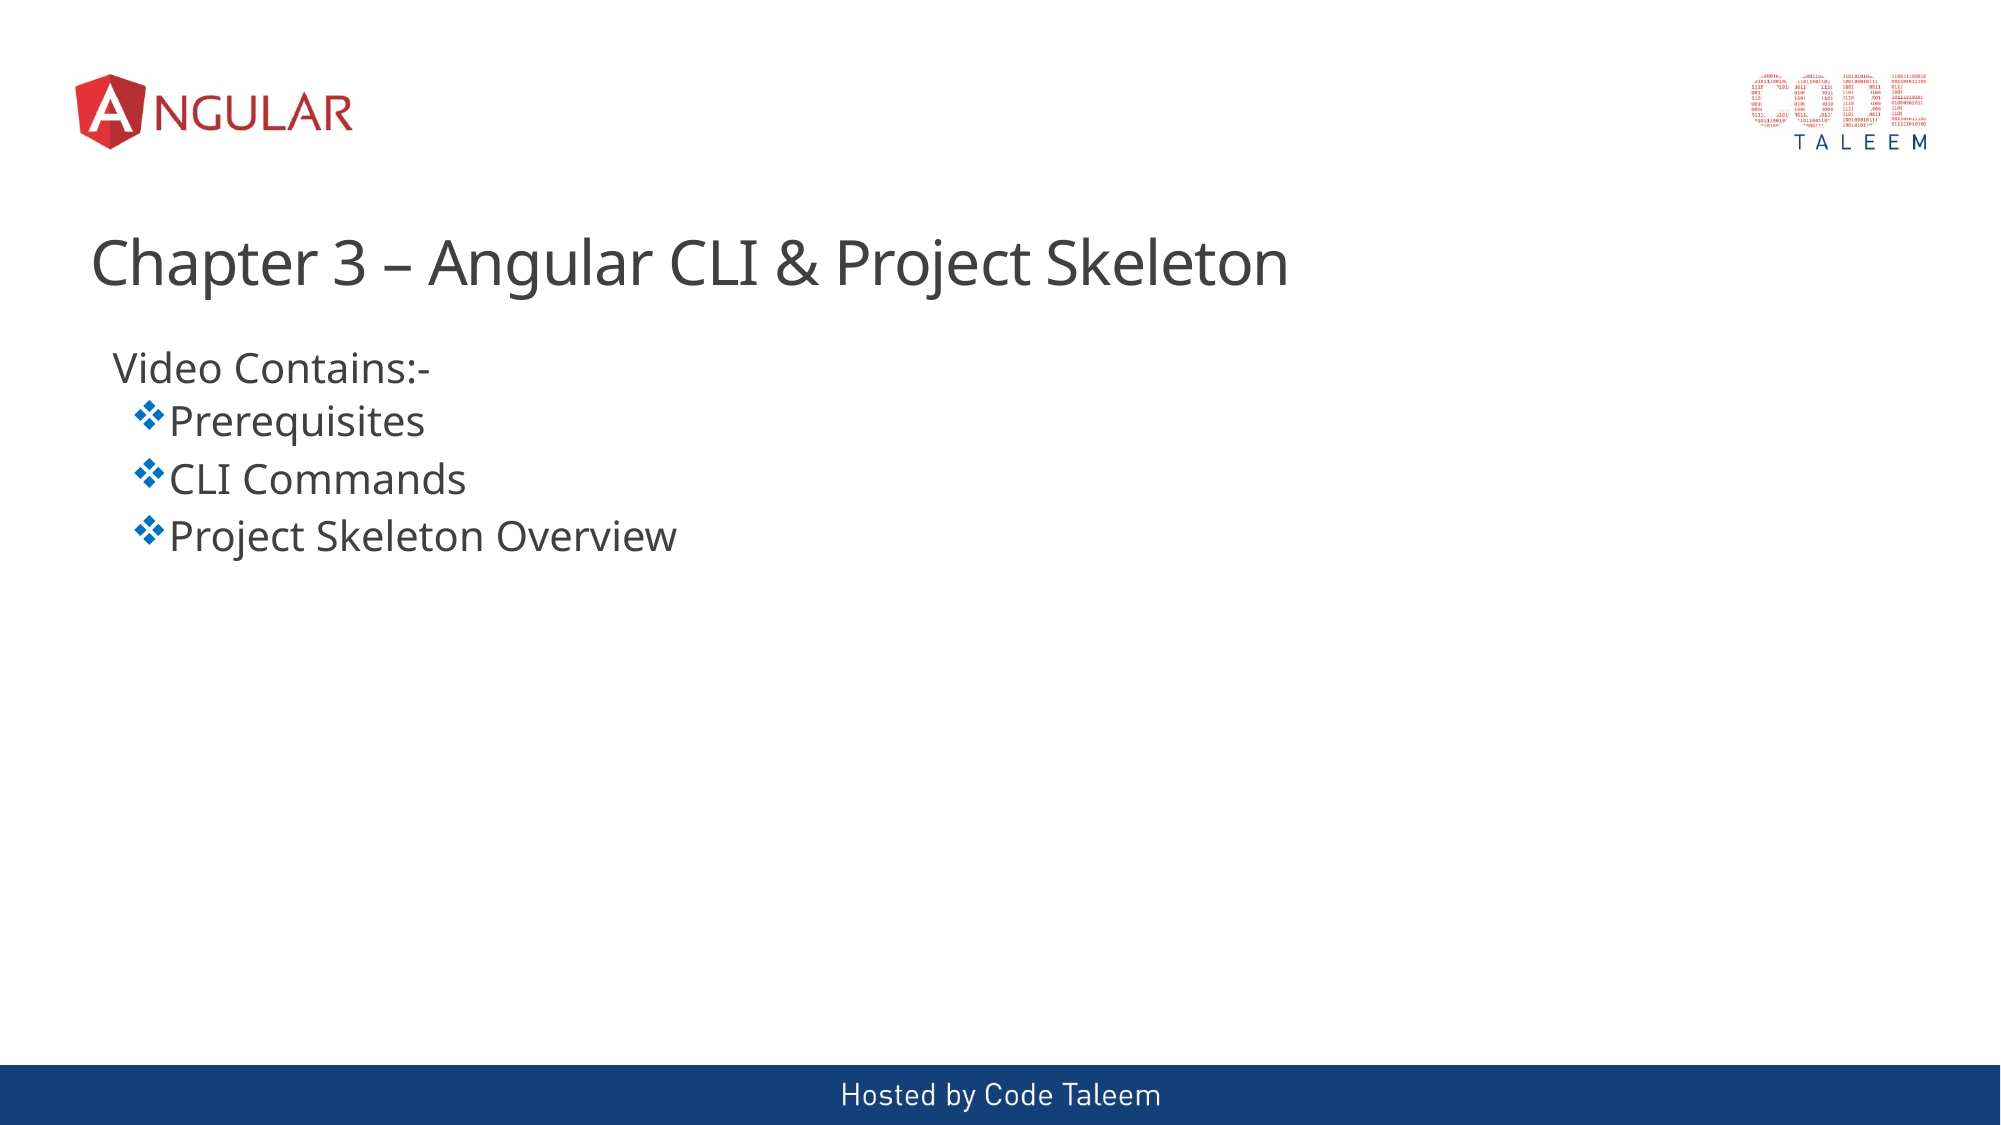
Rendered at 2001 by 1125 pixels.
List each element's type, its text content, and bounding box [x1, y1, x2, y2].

list Video Contains:- Prerequisites CLI Commands Project Skeleton Overview [97, 339, 1748, 1000]
title Chapter 3 – Angular CLI & Project Skeleton [75, 219, 1726, 306]
picture [0, 0, 2001, 1125]
